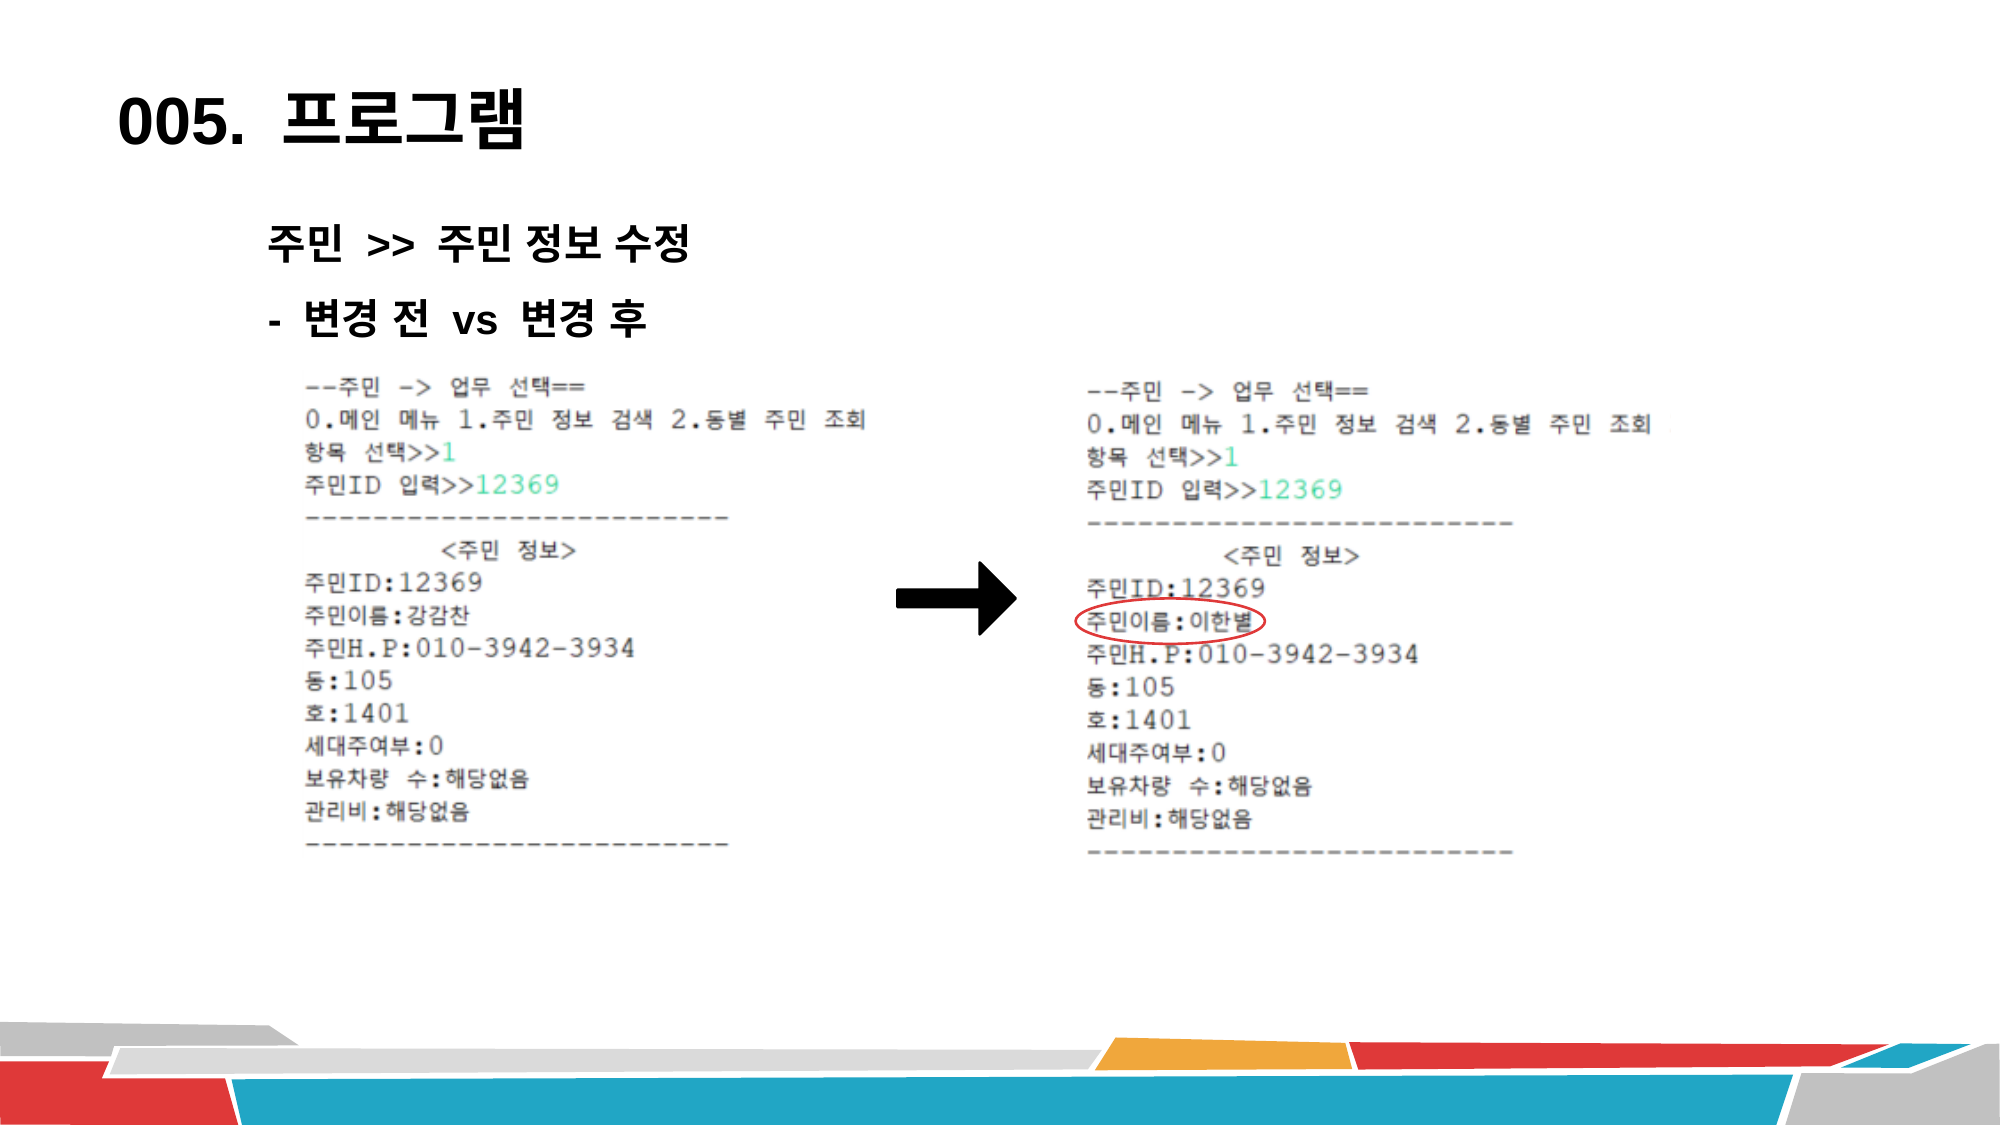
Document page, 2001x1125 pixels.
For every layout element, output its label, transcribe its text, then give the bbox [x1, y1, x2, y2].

text_box 005. 프로그램 [103, 70, 1000, 165]
text_box [896, 561, 1017, 636]
picture [302, 369, 883, 858]
picture [1087, 369, 1671, 858]
text_box [1074, 608, 1087, 634]
text_box 주민 >> 주민 정보 수정 - 변경 전 vs 변경 후 [253, 185, 1254, 350]
